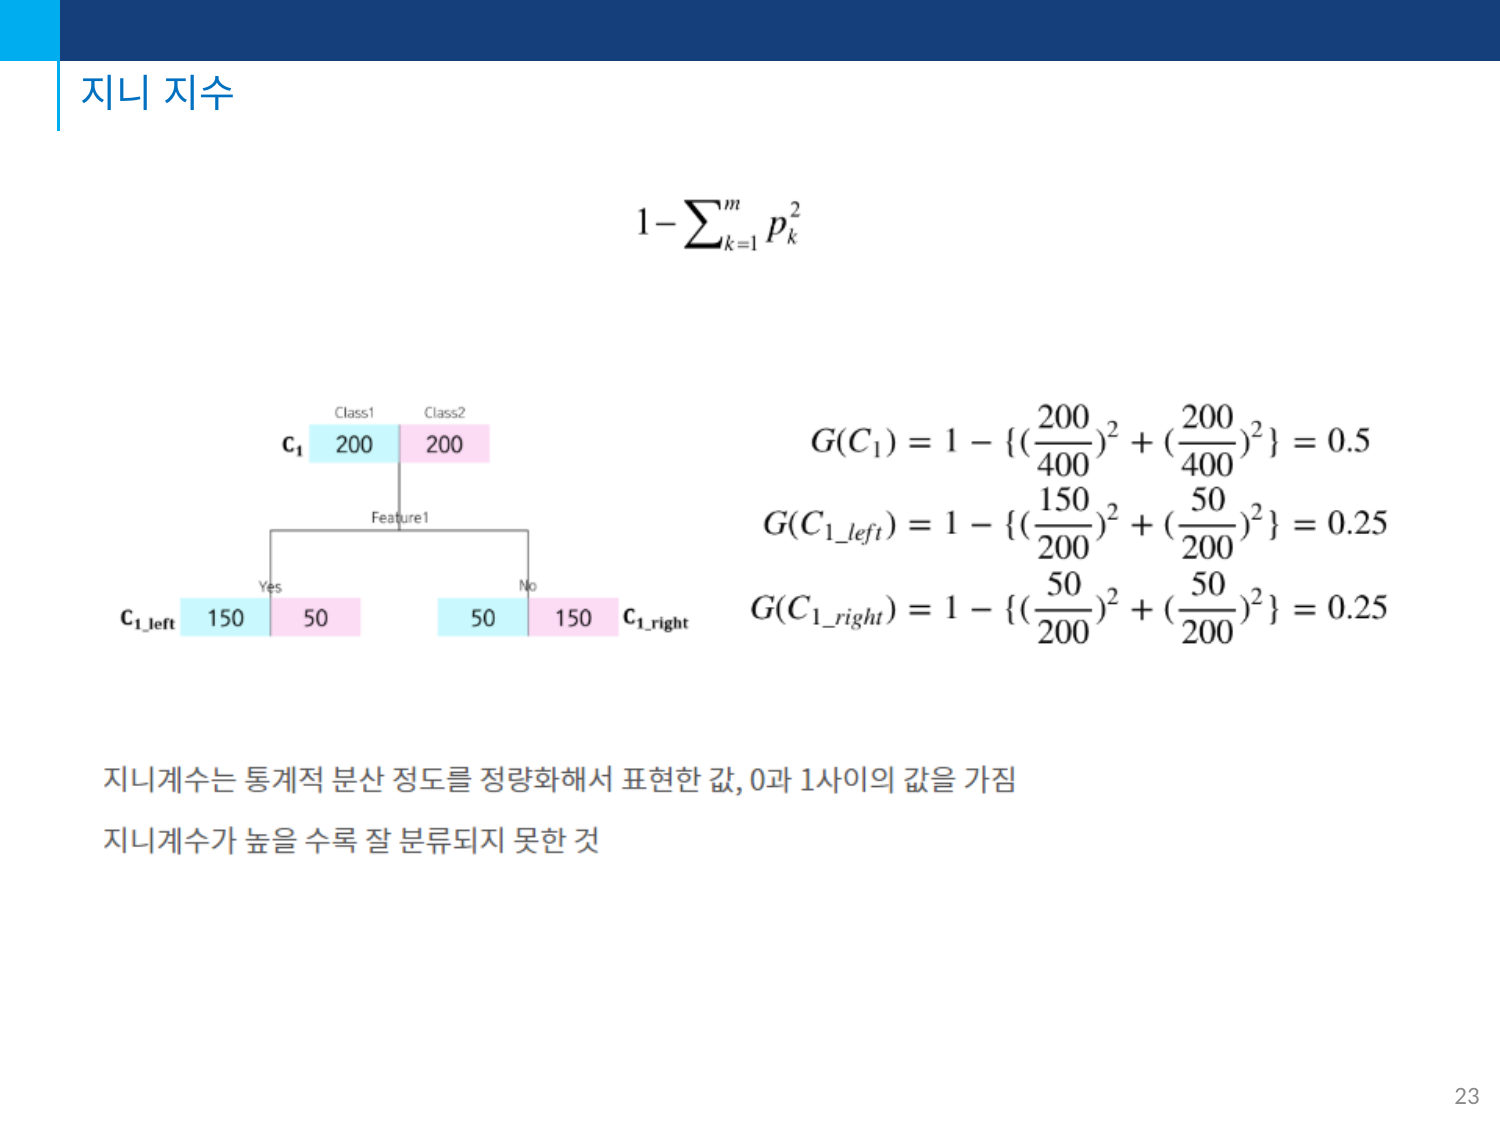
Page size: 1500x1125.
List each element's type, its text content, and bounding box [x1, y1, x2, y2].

picture [104, 365, 1416, 894]
title 지니 지수 [65, 62, 1500, 129]
slide_number 23 [1435, 1065, 1499, 1125]
picture [635, 189, 815, 268]
